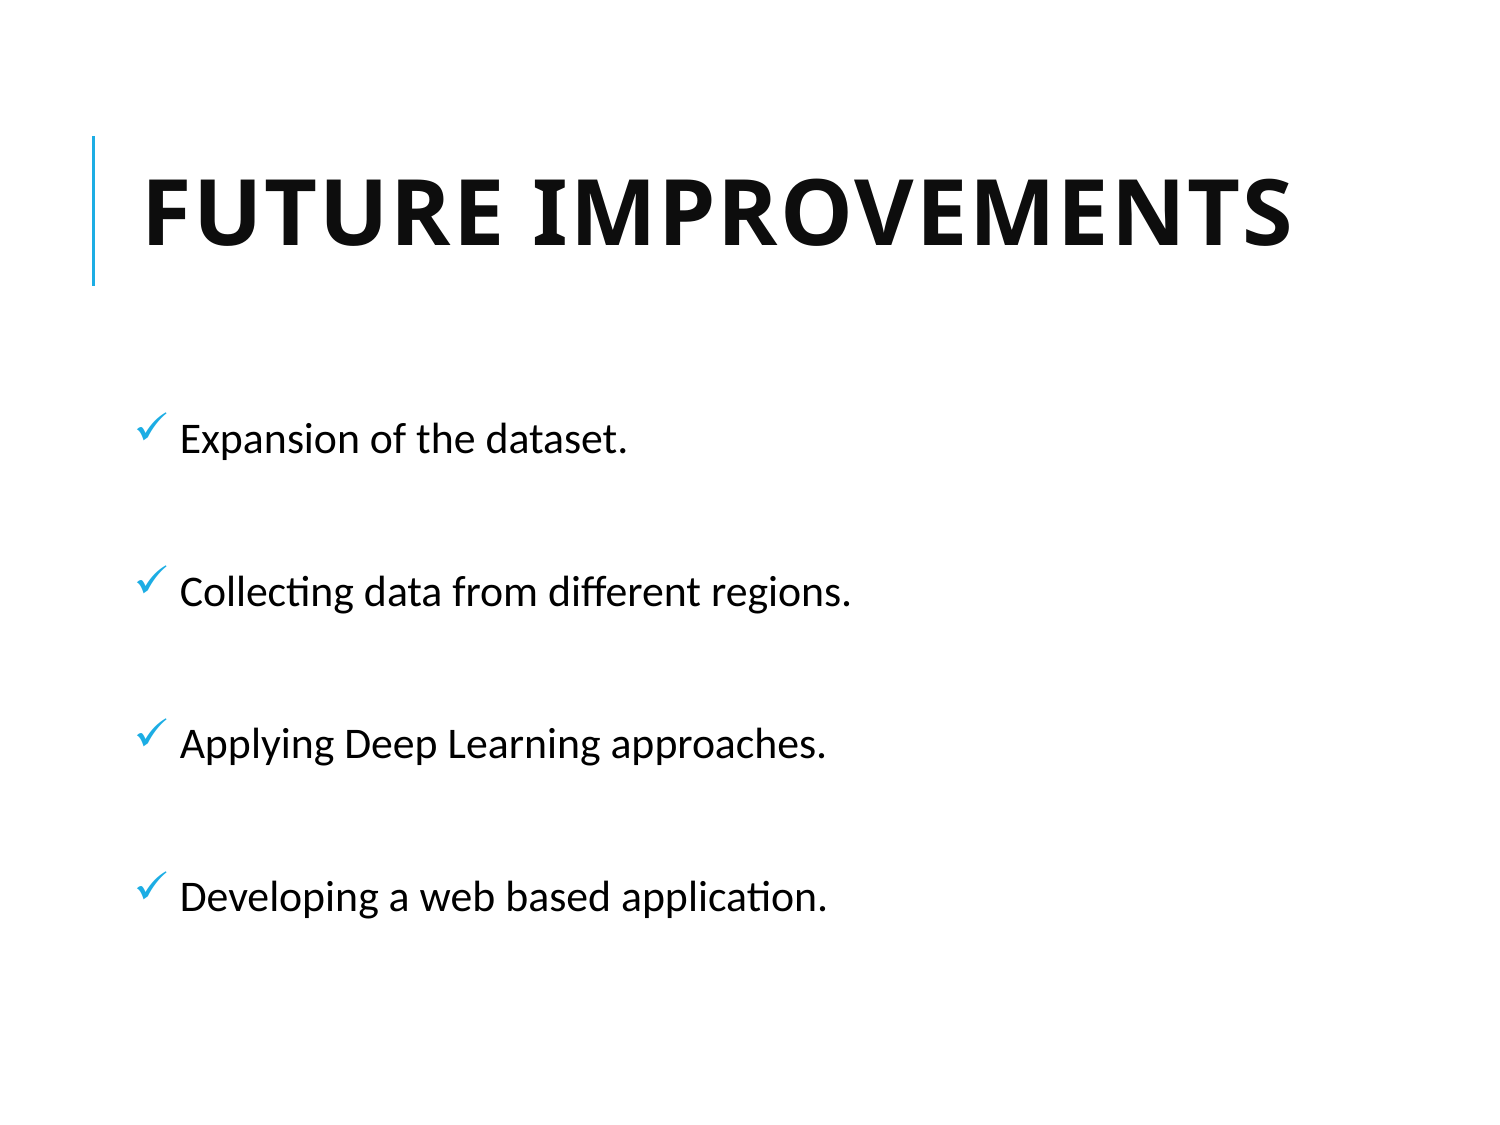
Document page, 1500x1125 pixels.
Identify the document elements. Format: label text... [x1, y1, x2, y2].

list Expansion of the dataset. Collecting data from different regions. Applying Deep Learning approaches. Developing a web based application. [126, 249, 1322, 808]
title Future Improvements [126, 96, 1322, 249]
